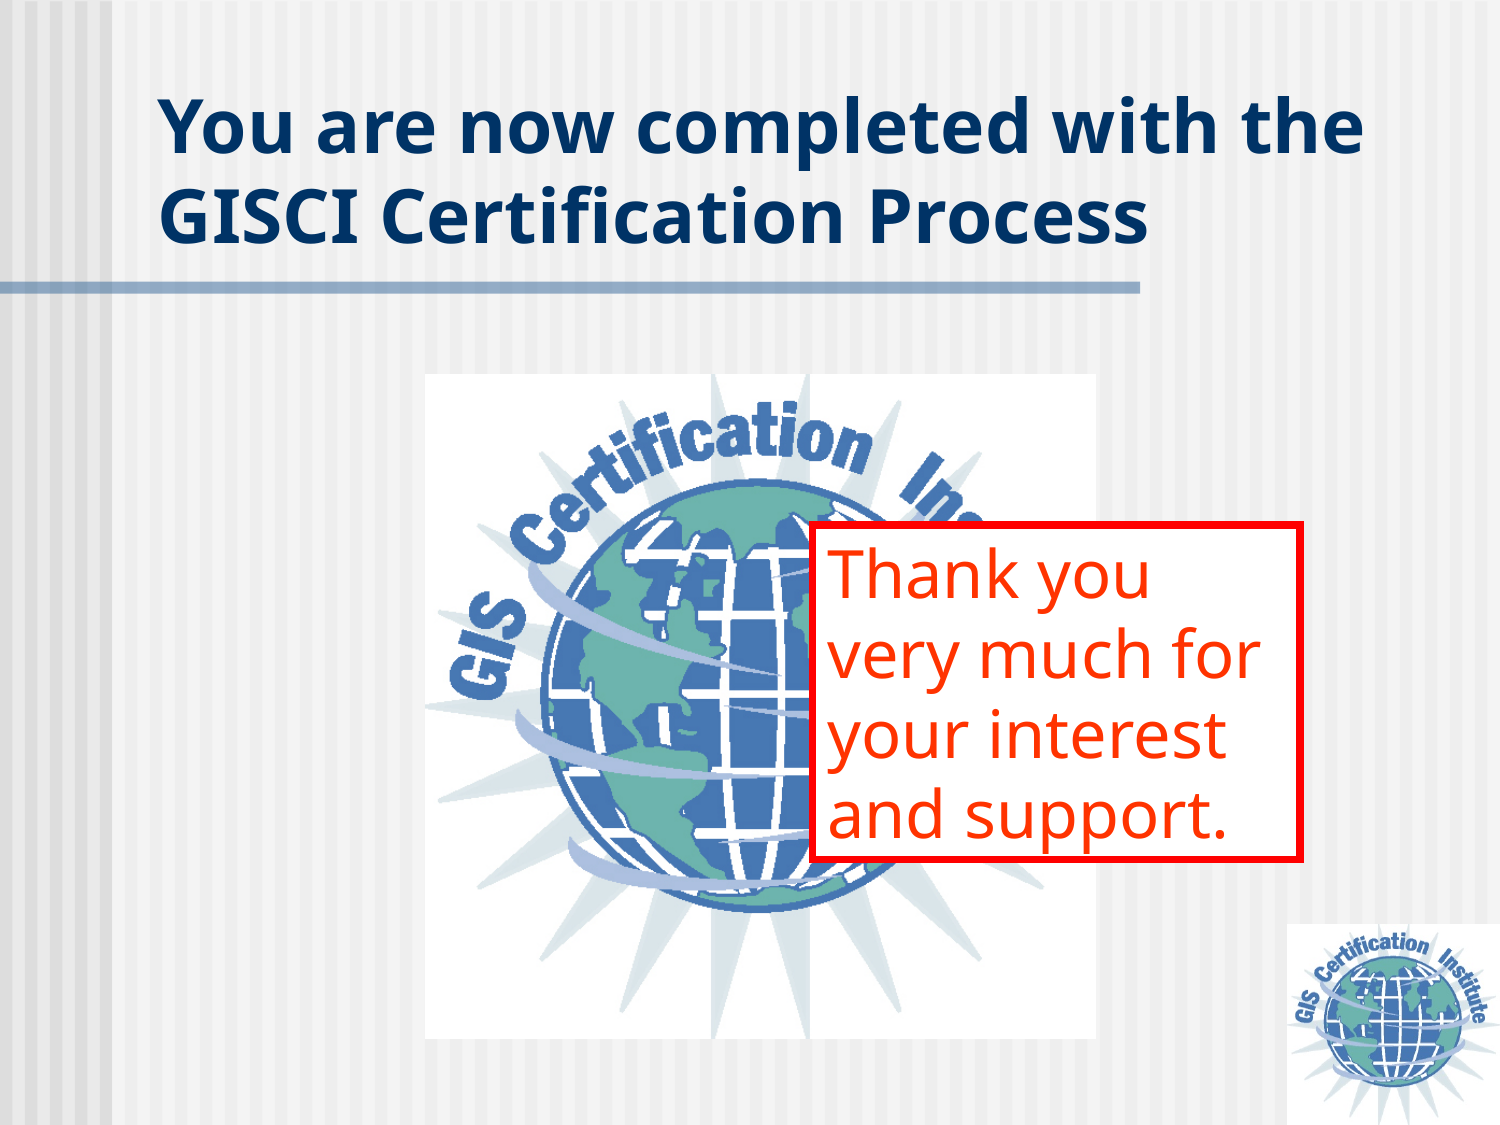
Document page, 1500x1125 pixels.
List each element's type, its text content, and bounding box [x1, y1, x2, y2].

picture [424, 374, 1096, 1040]
text_box Thank you very much for your interest and support. [1099, 524, 1300, 860]
picture [1287, 924, 1500, 1125]
title You are now completed with the GISCI Certification Process [142, 70, 1483, 267]
